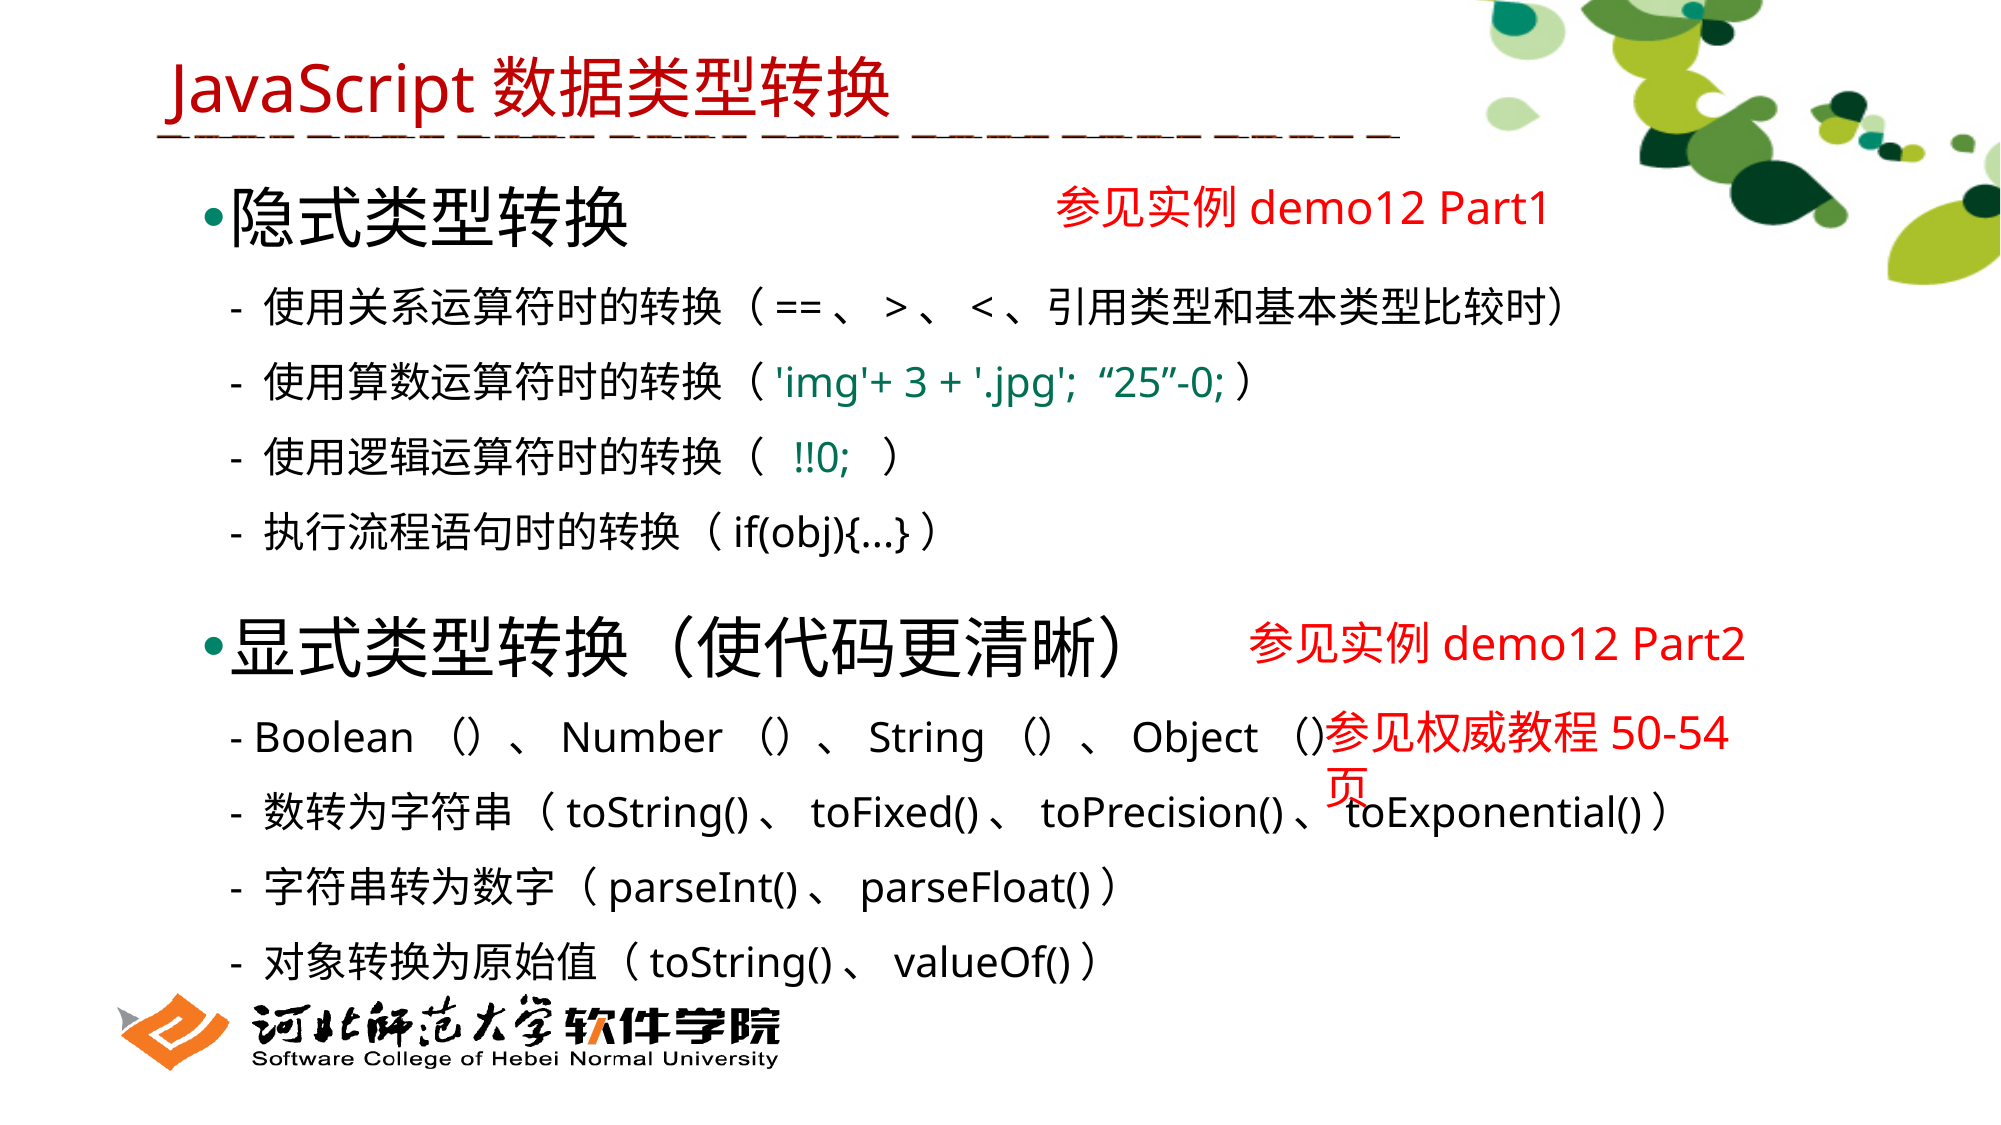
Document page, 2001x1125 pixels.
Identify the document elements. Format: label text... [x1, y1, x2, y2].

text_box 参见权威教程50-54页 [1309, 696, 1802, 821]
list JavaScript数据类型转换 [155, 38, 1500, 120]
picture [0, 0, 2001, 1125]
text_box 参见实例demo12 Part2 [1233, 606, 1782, 677]
list 隐式类型转换 - 使用关系运算符时的转换（==、>、<、引用类型和基本类型比较时） - 使用算数运算符时的转换（'img'+ 3 + '.jpg'; “25”-0;） - 使用逻辑运算符时的转换（ !!0; ） - 执行流程语句时的转换（if(obj){...}） 显式类型转换（使代码更清晰） - Boolean（）、Number（）、String（）、Object（） - 数转为字符串（toString()、toFixed()、toPrecision()、toExponential()） - 字符串转为数字（parseInt()、parseFloat()） - 对象转换为原始值（toString()、valueOf()） [187, 128, 1782, 991]
text_box 参见实例demo12 Part1 [1040, 171, 1630, 242]
